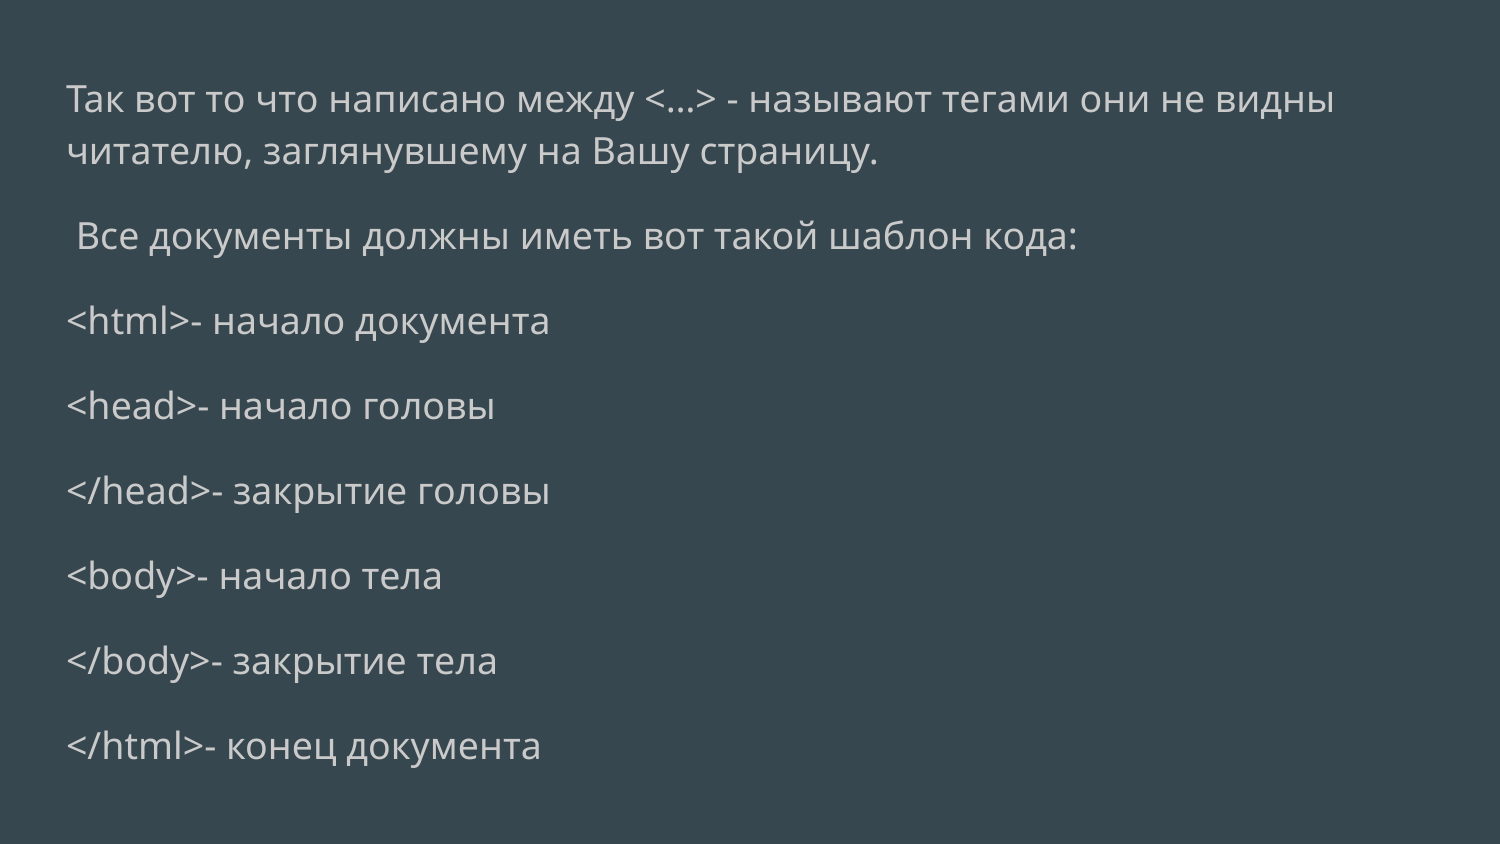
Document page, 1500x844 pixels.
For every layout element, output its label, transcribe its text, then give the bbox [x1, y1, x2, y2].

list Так вот то что написано между <…> - называют тегами они не видны читателю, заглянувшему на Вашу страницу. Все документы должны иметь вот такой шаблон кода: <html>- начало документа <head>- начало головы </head>- закрытие головы <body>- начало тела </body>- закрытие тела </html>- конец документа [51, 53, 1449, 777]
